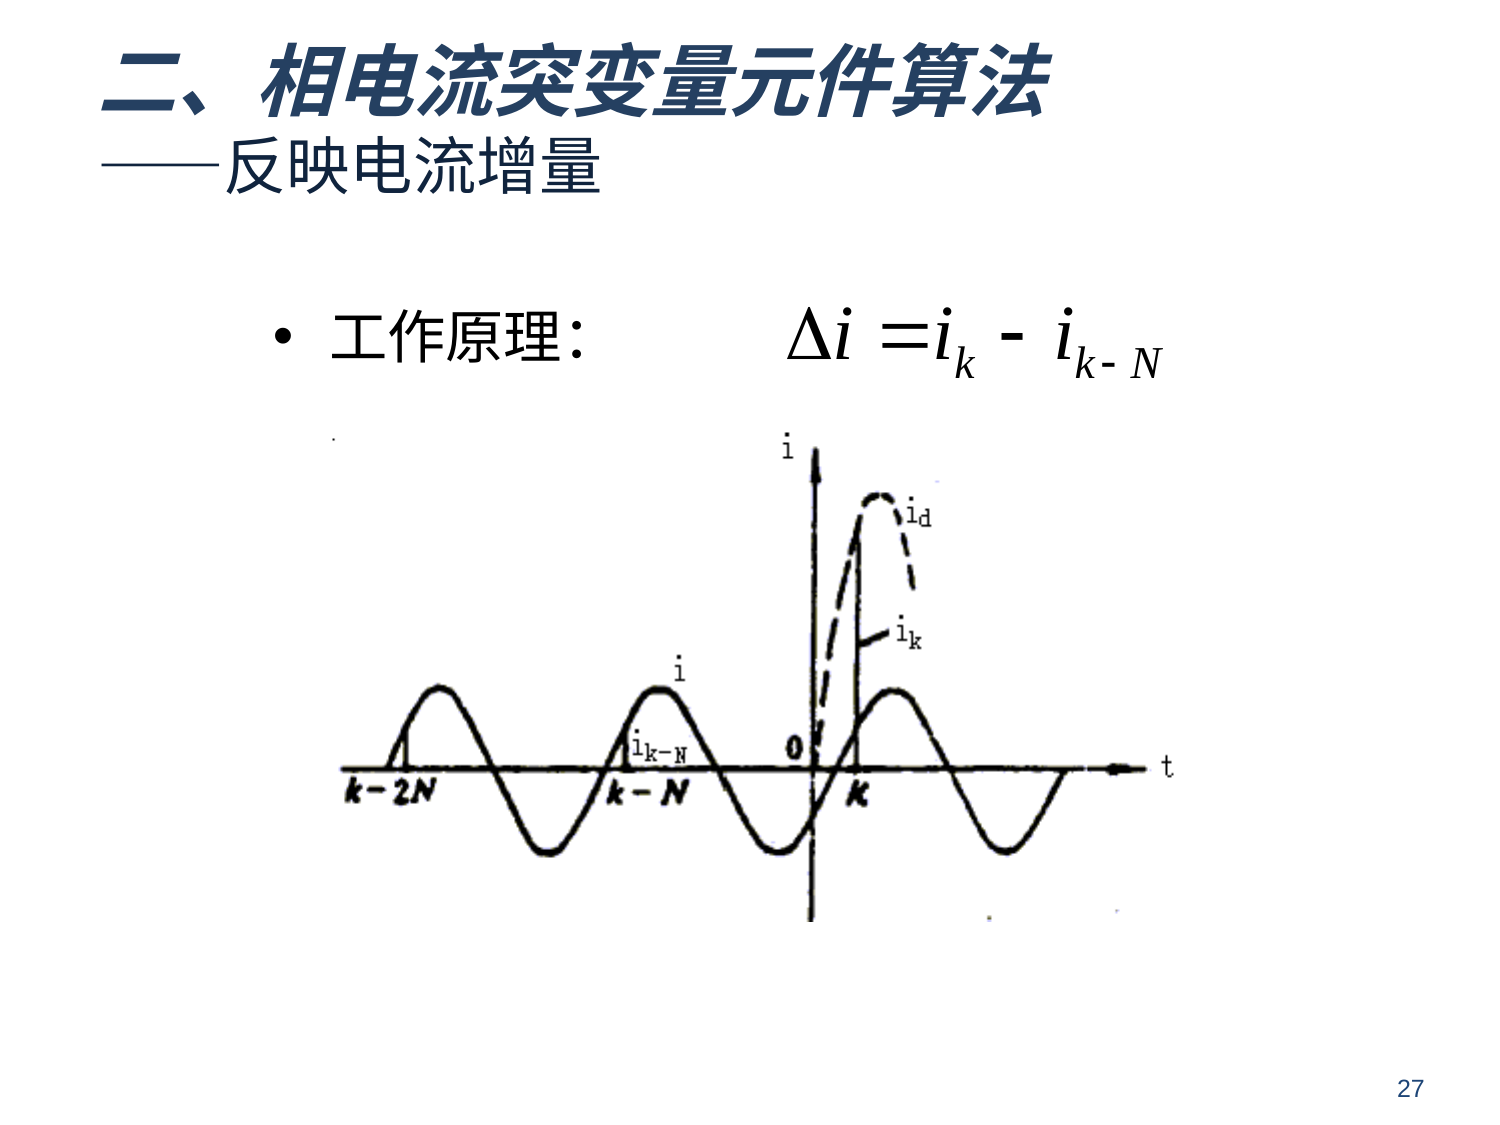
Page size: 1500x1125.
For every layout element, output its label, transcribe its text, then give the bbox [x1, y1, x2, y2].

list 工作原理： [257, 292, 844, 421]
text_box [257, 421, 1196, 922]
text_box 27 [1074, 1024, 1425, 1103]
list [773, 280, 1178, 399]
title 二、相电流突变量元件算法 ——反映电流增量 [82, 23, 1432, 211]
